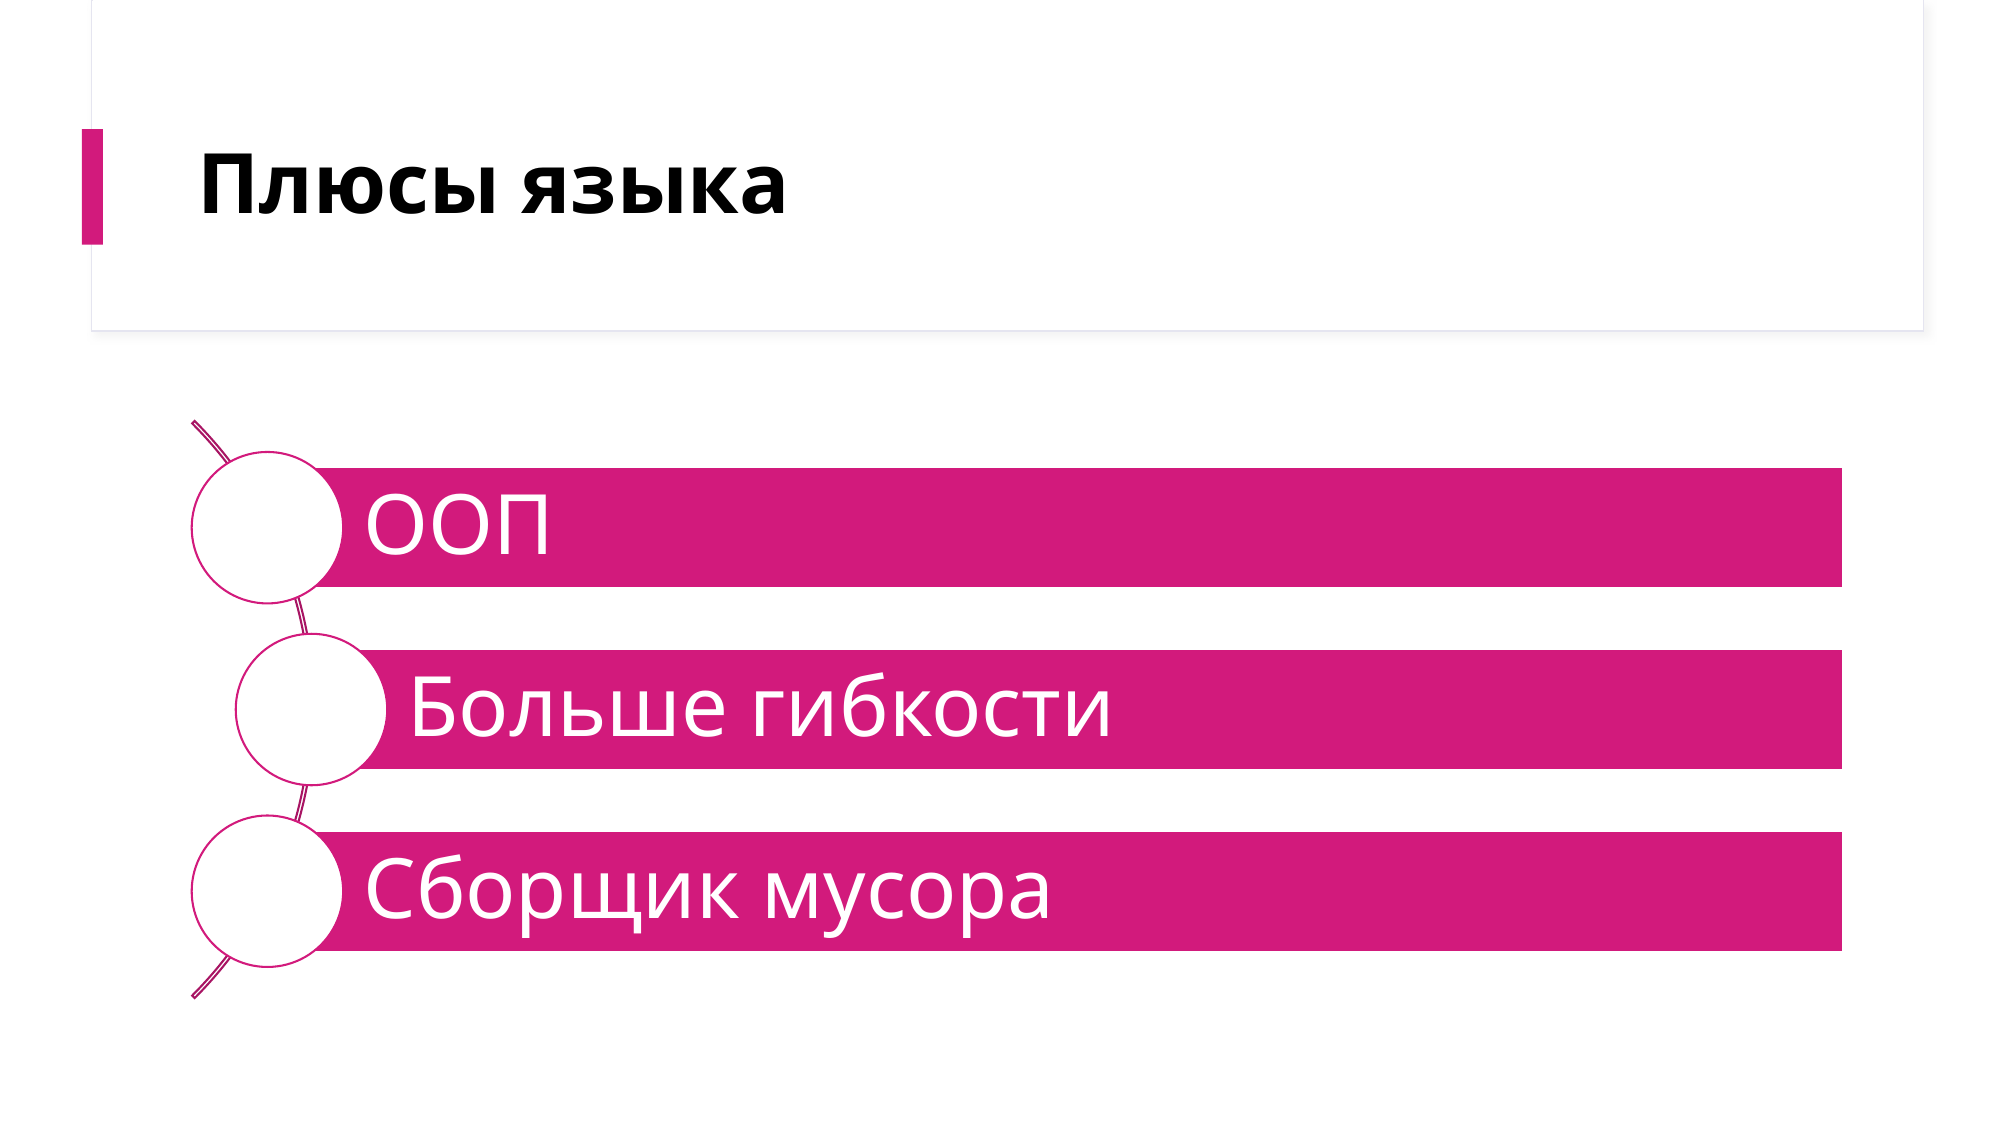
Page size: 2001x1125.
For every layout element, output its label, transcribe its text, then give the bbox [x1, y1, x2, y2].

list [182, 406, 1851, 1013]
title Плюсы языка [183, 90, 1851, 284]
